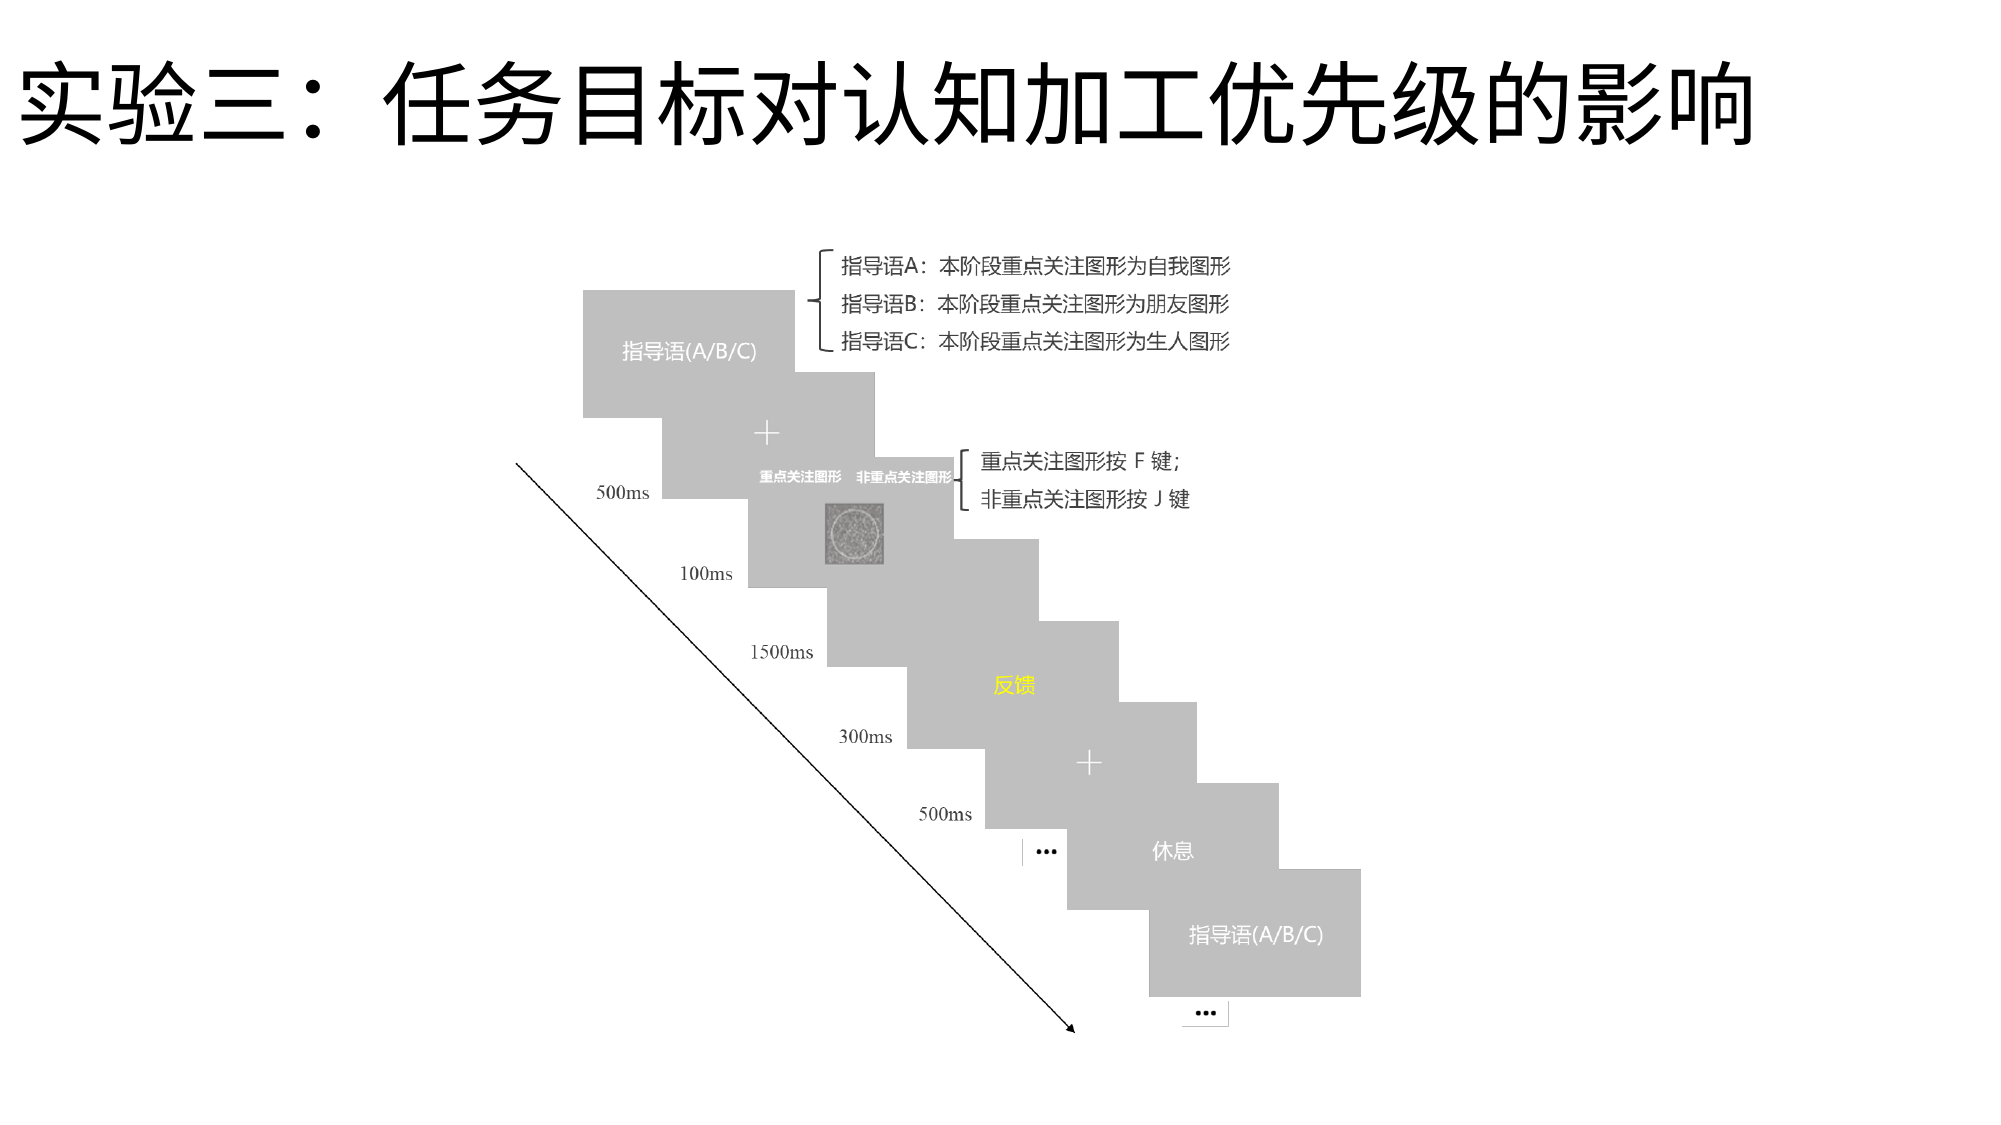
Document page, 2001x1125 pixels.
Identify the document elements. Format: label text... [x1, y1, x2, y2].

picture [515, 239, 1361, 1043]
title 实验三：任务目标对认知加工优先级的影响 [0, 0, 1817, 218]
